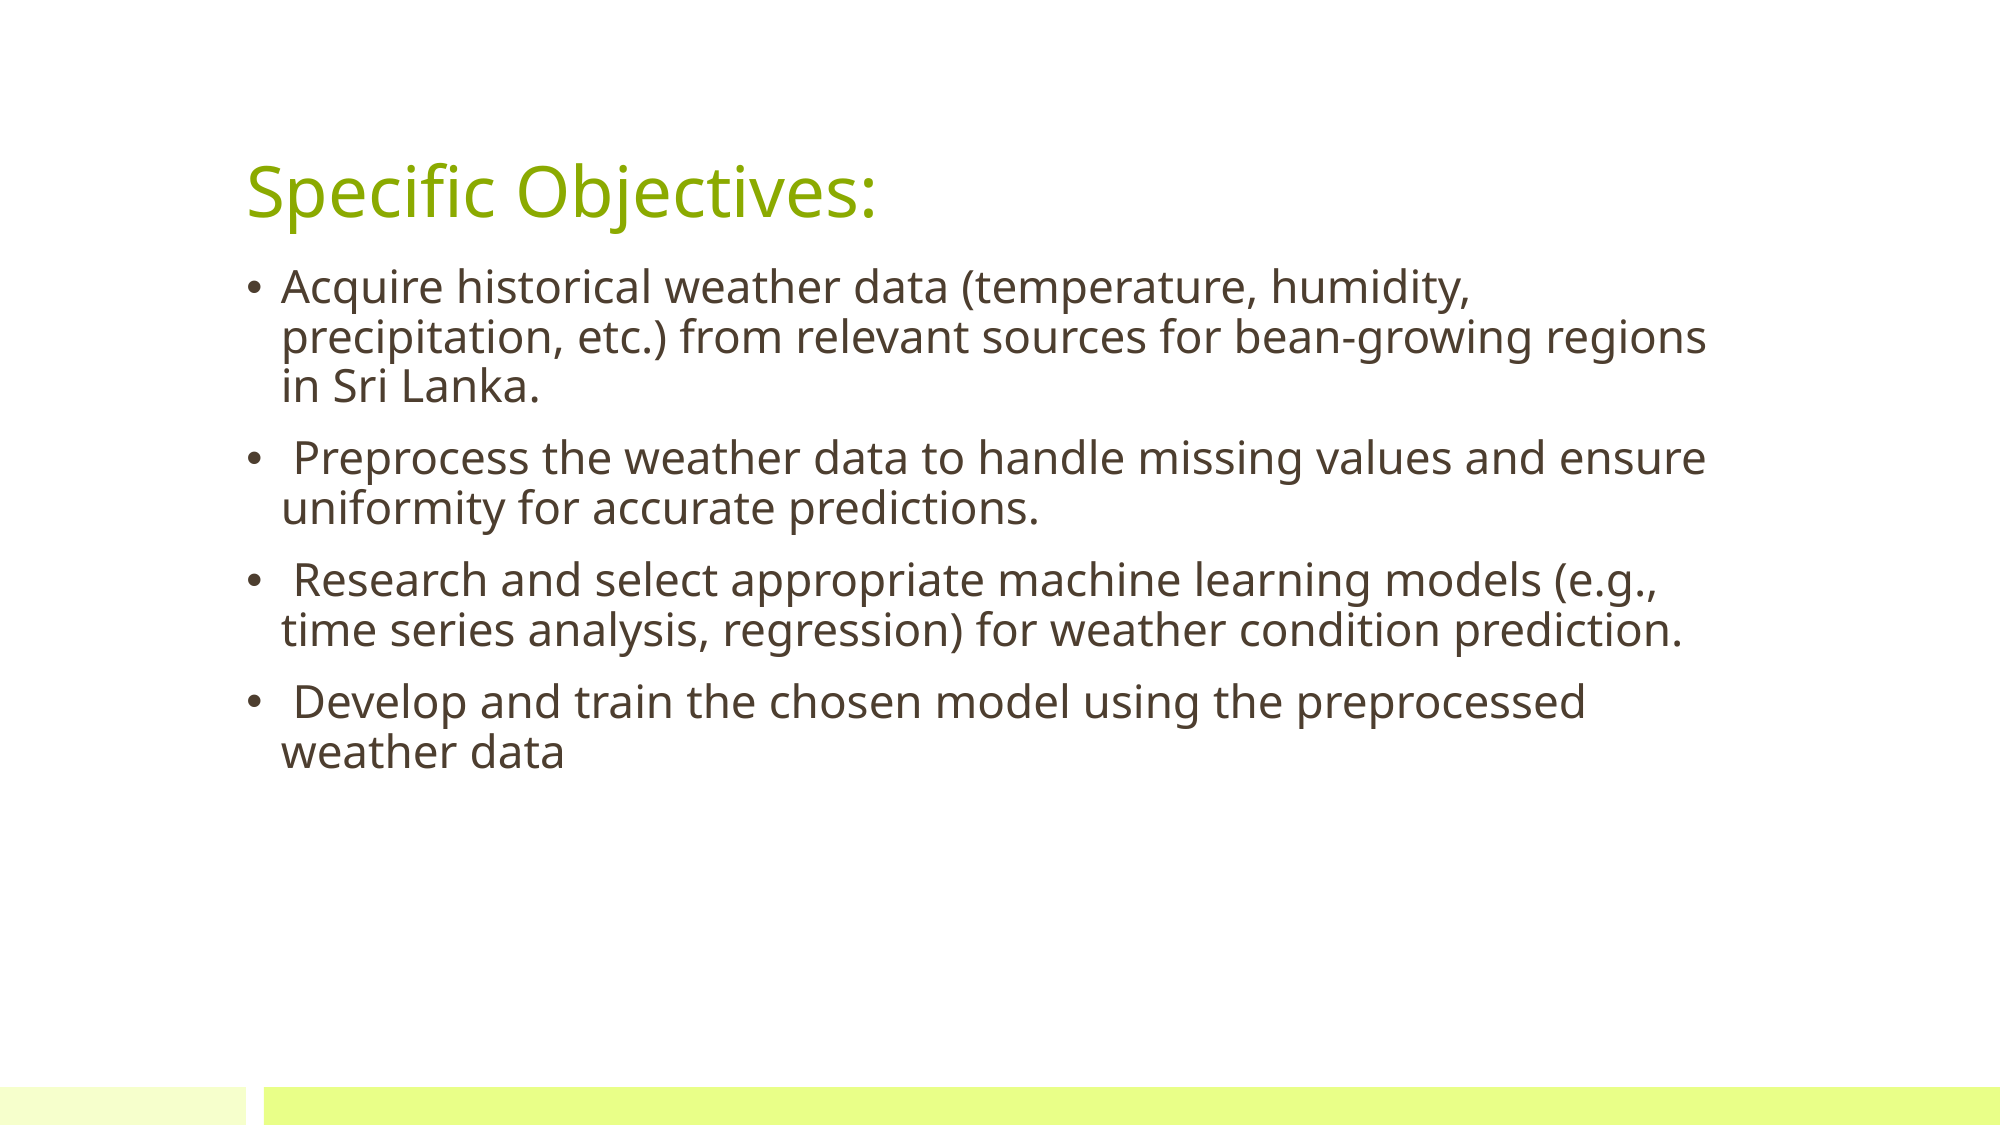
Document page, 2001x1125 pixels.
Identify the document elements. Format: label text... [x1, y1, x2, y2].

list Acquire historical weather data (temperature, humidity, precipitation, etc.) from relevant sources for bean-growing regions in Sri Lanka. Preprocess the weather data to handle missing values and ensure uniformity for accurate predictions. Research and select appropriate machine learning models (e.g., time series analysis, regression) for weather condition prediction. Develop and train the chosen model using the preprocessed weather data [231, 256, 1769, 1015]
title Specific Objectives: [231, 45, 1769, 240]
